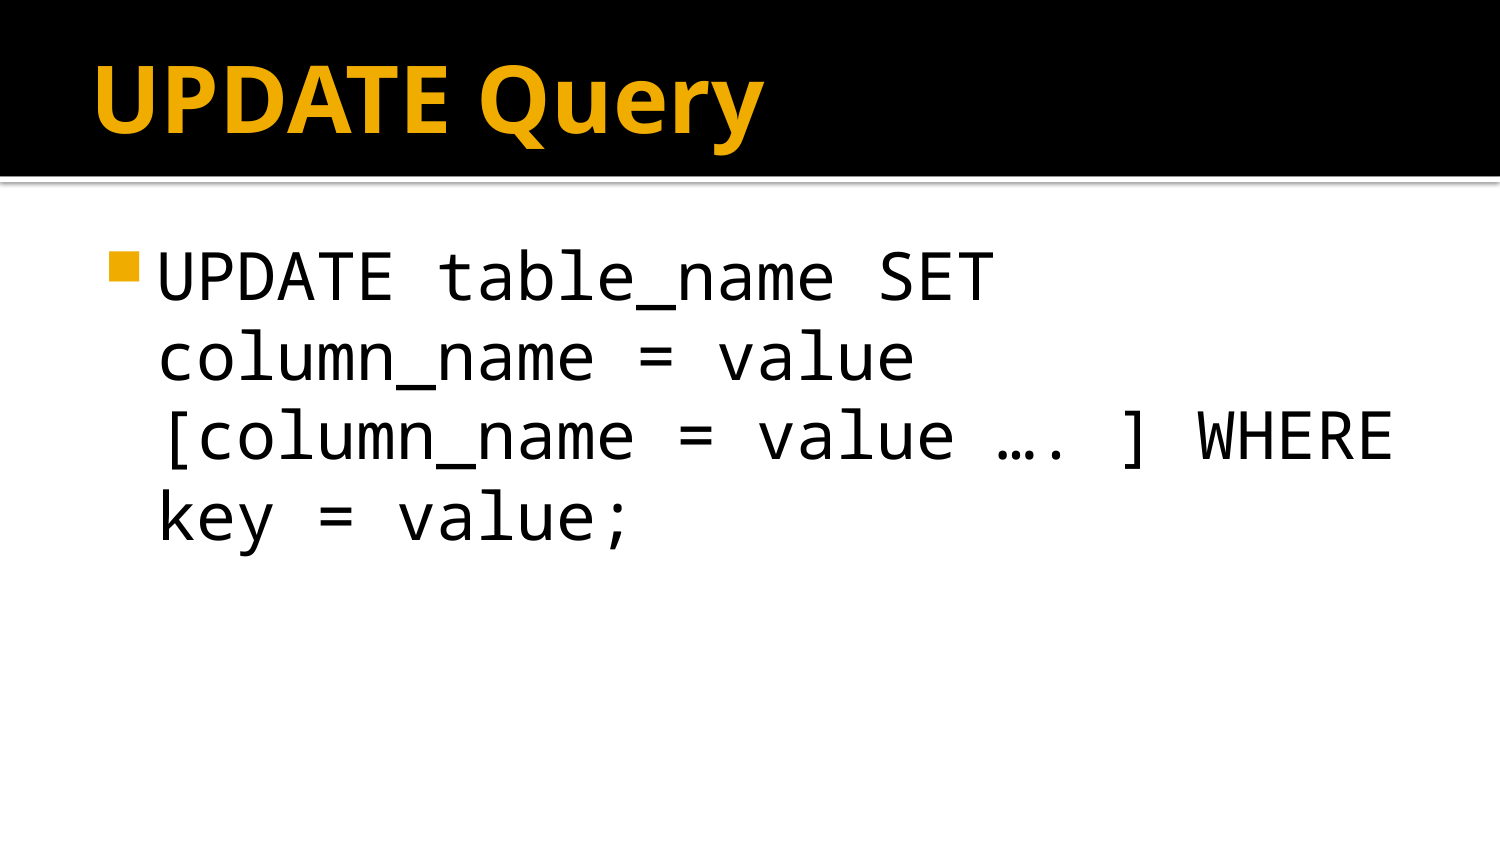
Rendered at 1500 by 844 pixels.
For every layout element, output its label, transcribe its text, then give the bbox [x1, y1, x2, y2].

list UPDATE table_name SET column_name = value [column_name = value …. ] WHERE key = value; [75, 218, 1425, 788]
title UPDATE Query [75, 19, 1425, 174]
